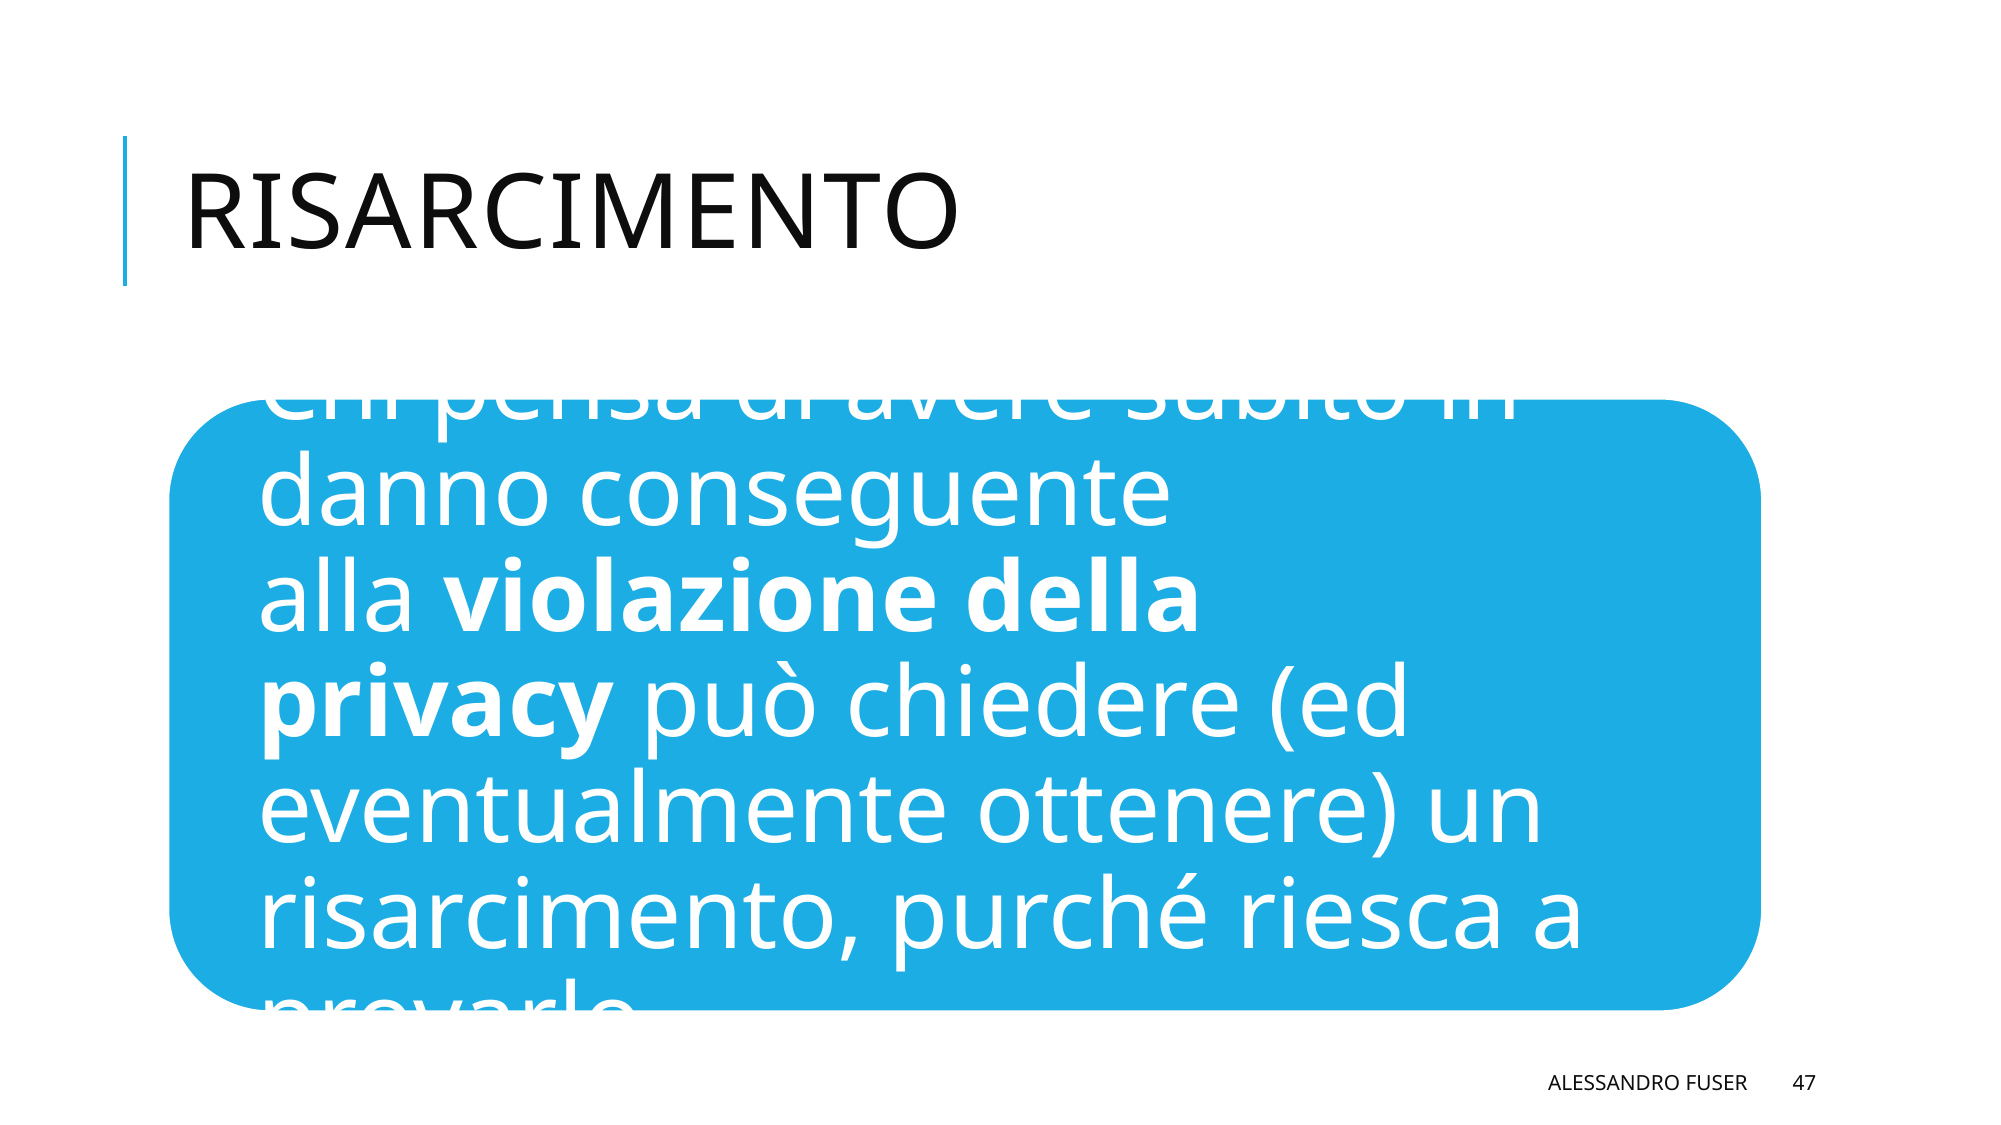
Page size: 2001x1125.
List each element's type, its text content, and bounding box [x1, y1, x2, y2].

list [167, 374, 1763, 1036]
footer Alessandro Fuser [794, 1061, 1763, 1107]
title risarcimento [168, 96, 1763, 342]
slide_number 47 [1777, 1061, 1938, 1107]
